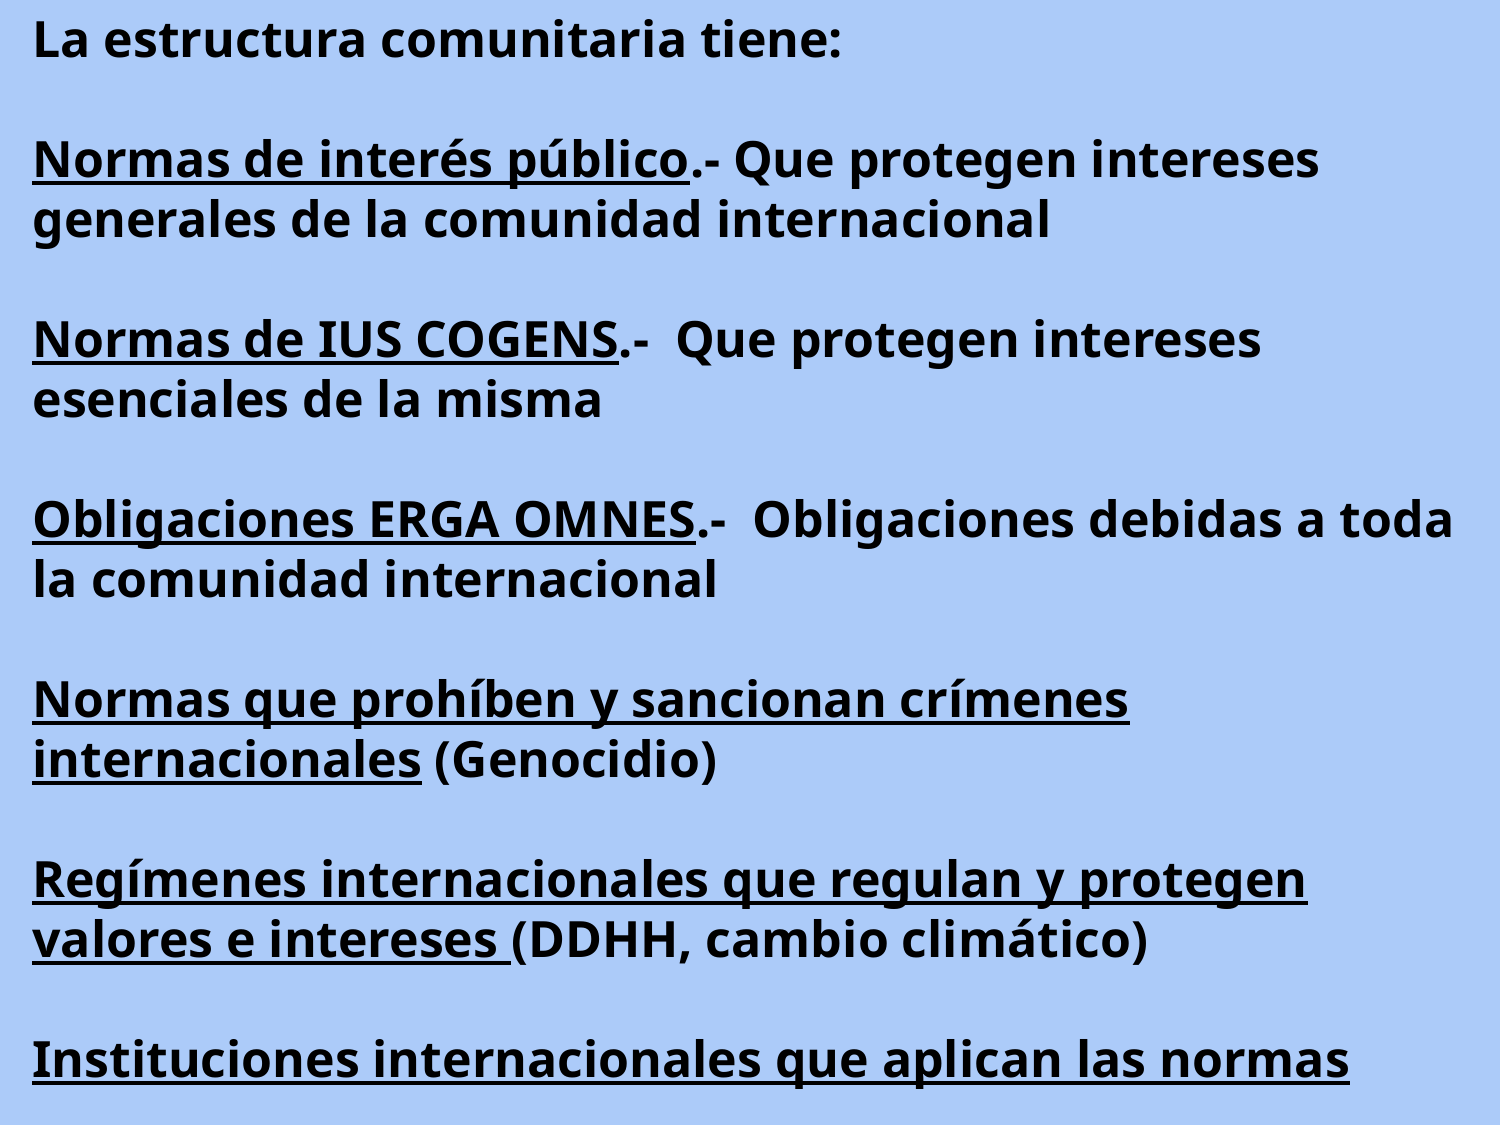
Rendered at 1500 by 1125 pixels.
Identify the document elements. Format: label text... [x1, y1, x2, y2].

text_box La estructura comunitaria tiene: Normas de interés público.- Que protegen intereses generales de la comunidad internacional Normas de IUS COGENS.- Que protegen intereses esenciales de la misma Obligaciones ERGA OMNES.- Obligaciones debidas a toda la comunidad internacional Normas que prohíben y sancionan crímenes internacionales (Genocidio) Regímenes internacionales que regulan y protegen valores e intereses (DDHH, cambio climático) Instituciones internacionales que aplican las normas [17, 0, 1500, 1095]
